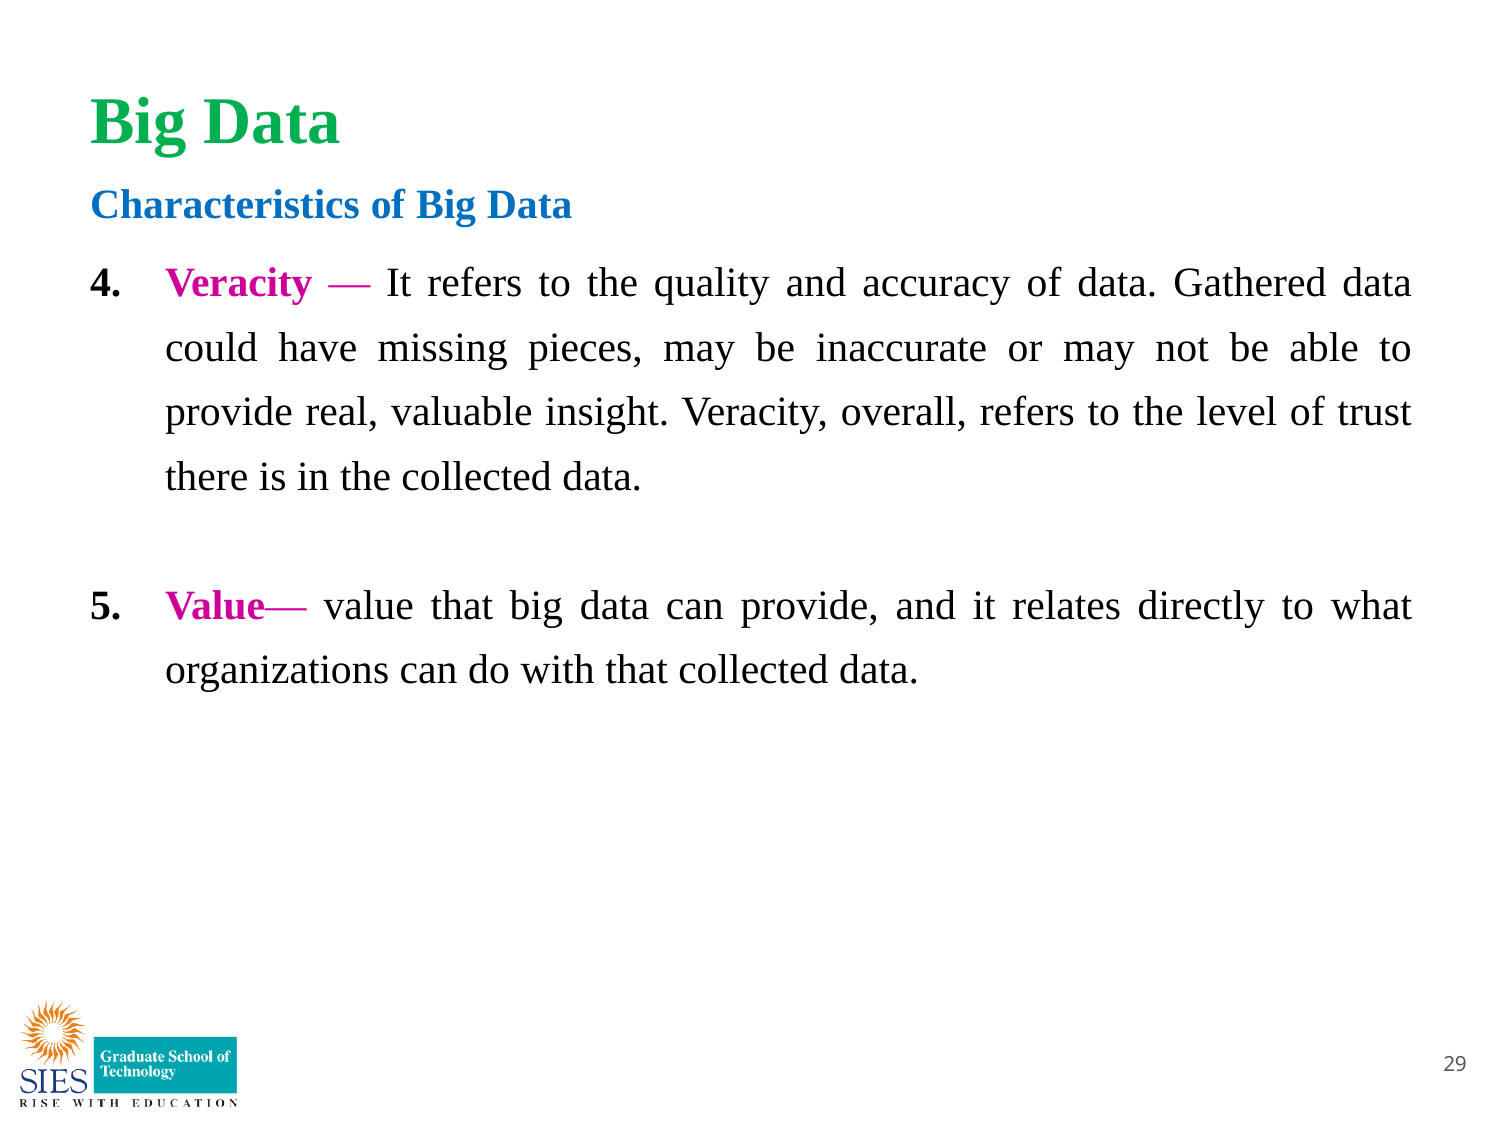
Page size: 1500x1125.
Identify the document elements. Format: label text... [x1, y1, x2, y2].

text_box Characteristics of Big Data Veracity — It refers to the quality and accuracy of data. Gathered data could have missing pieces, may be inaccurate or may not be able to provide real, valuable insight. Veracity, overall, refers to the level of trust there is in the collected data. Value— value that big data can provide, and it relates directly to what organizations can do with that collected data. [87, 174, 1414, 692]
title Big Data [87, 74, 343, 174]
text_box 29 [1437, 1050, 1473, 1079]
picture [19, 998, 237, 1107]
